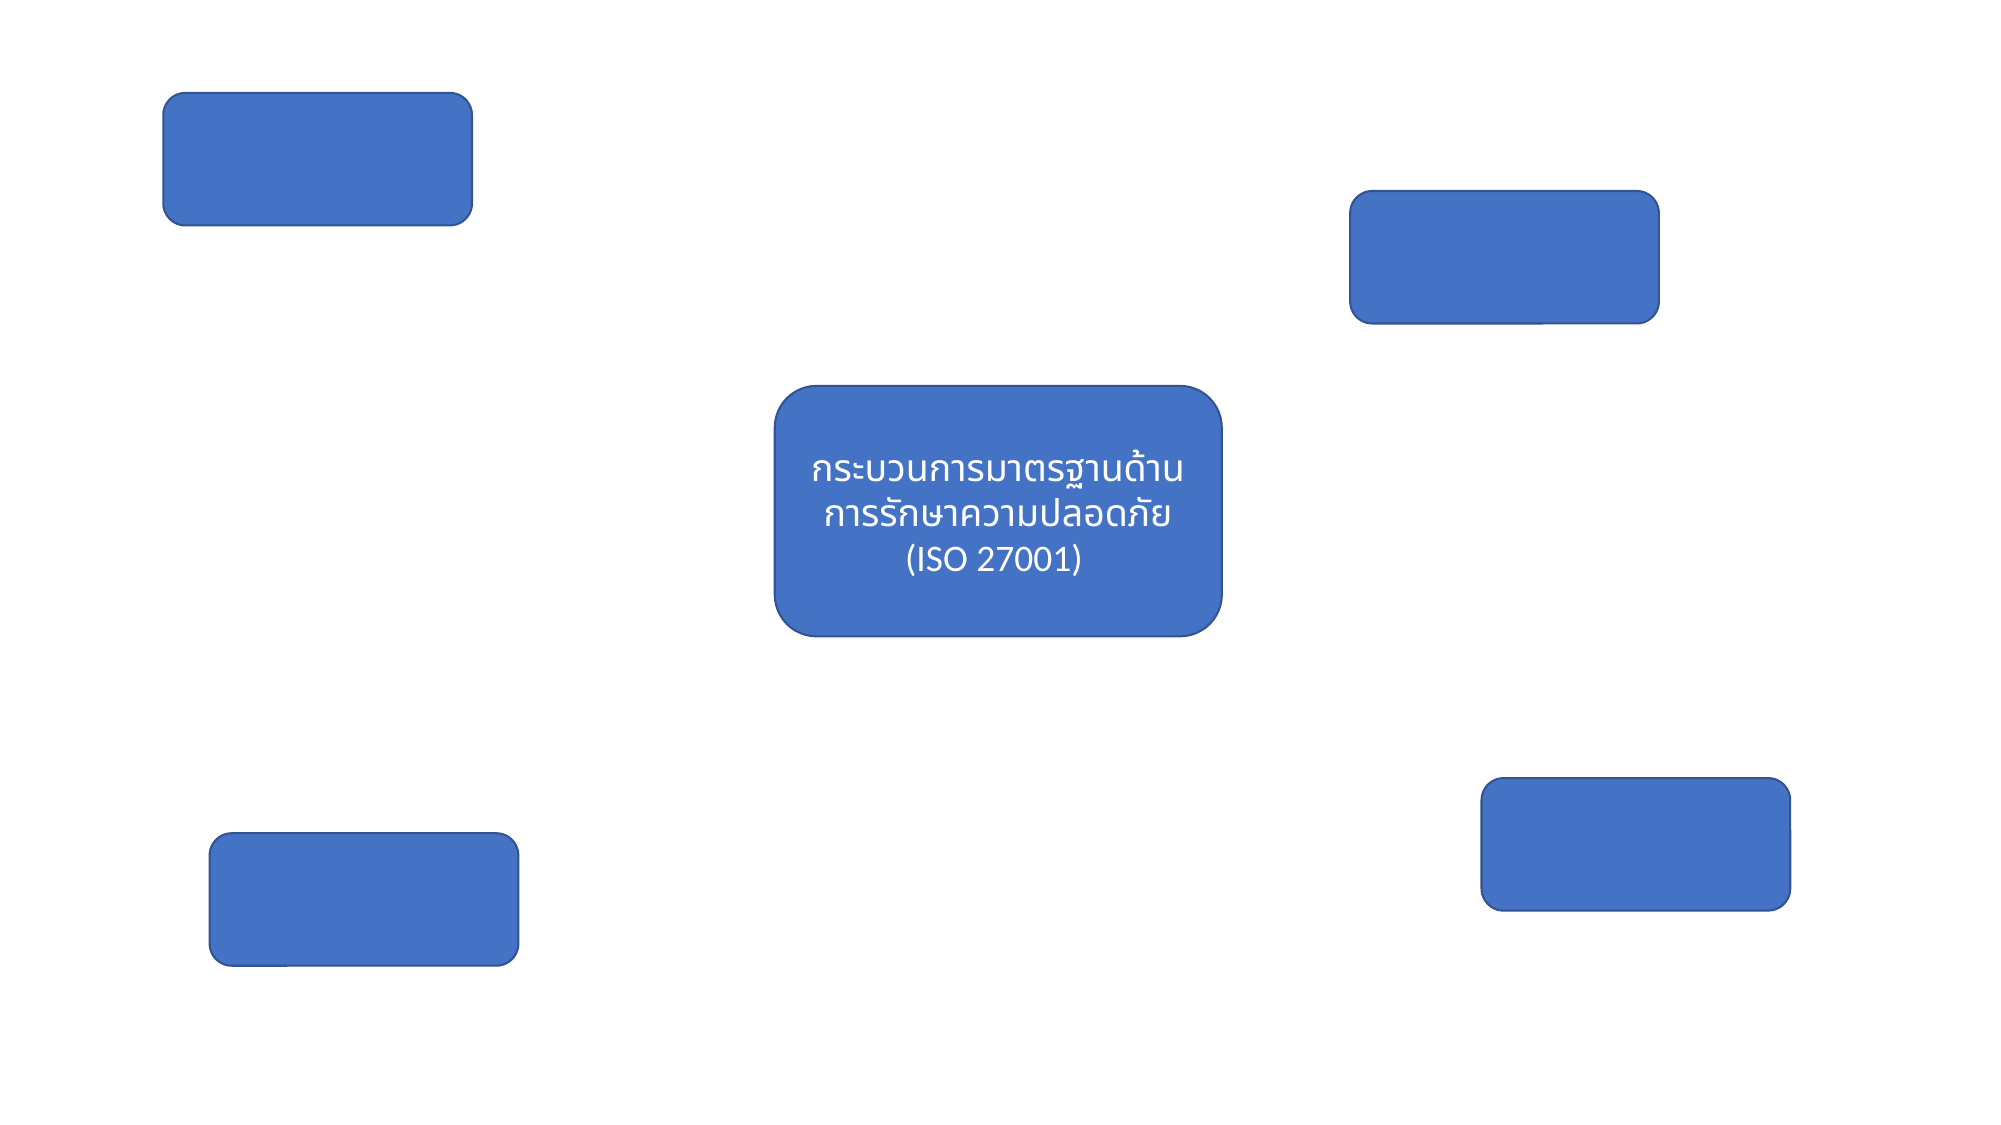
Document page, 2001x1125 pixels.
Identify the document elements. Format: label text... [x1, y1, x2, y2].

text_box กระบวนการมาตรฐานด้านการรักษาความปลอดภัย (ISO 27001) [773, 384, 1223, 638]
text_box [1349, 189, 1660, 325]
text_box [1480, 777, 1792, 912]
text_box [208, 832, 520, 967]
text_box [162, 91, 474, 227]
